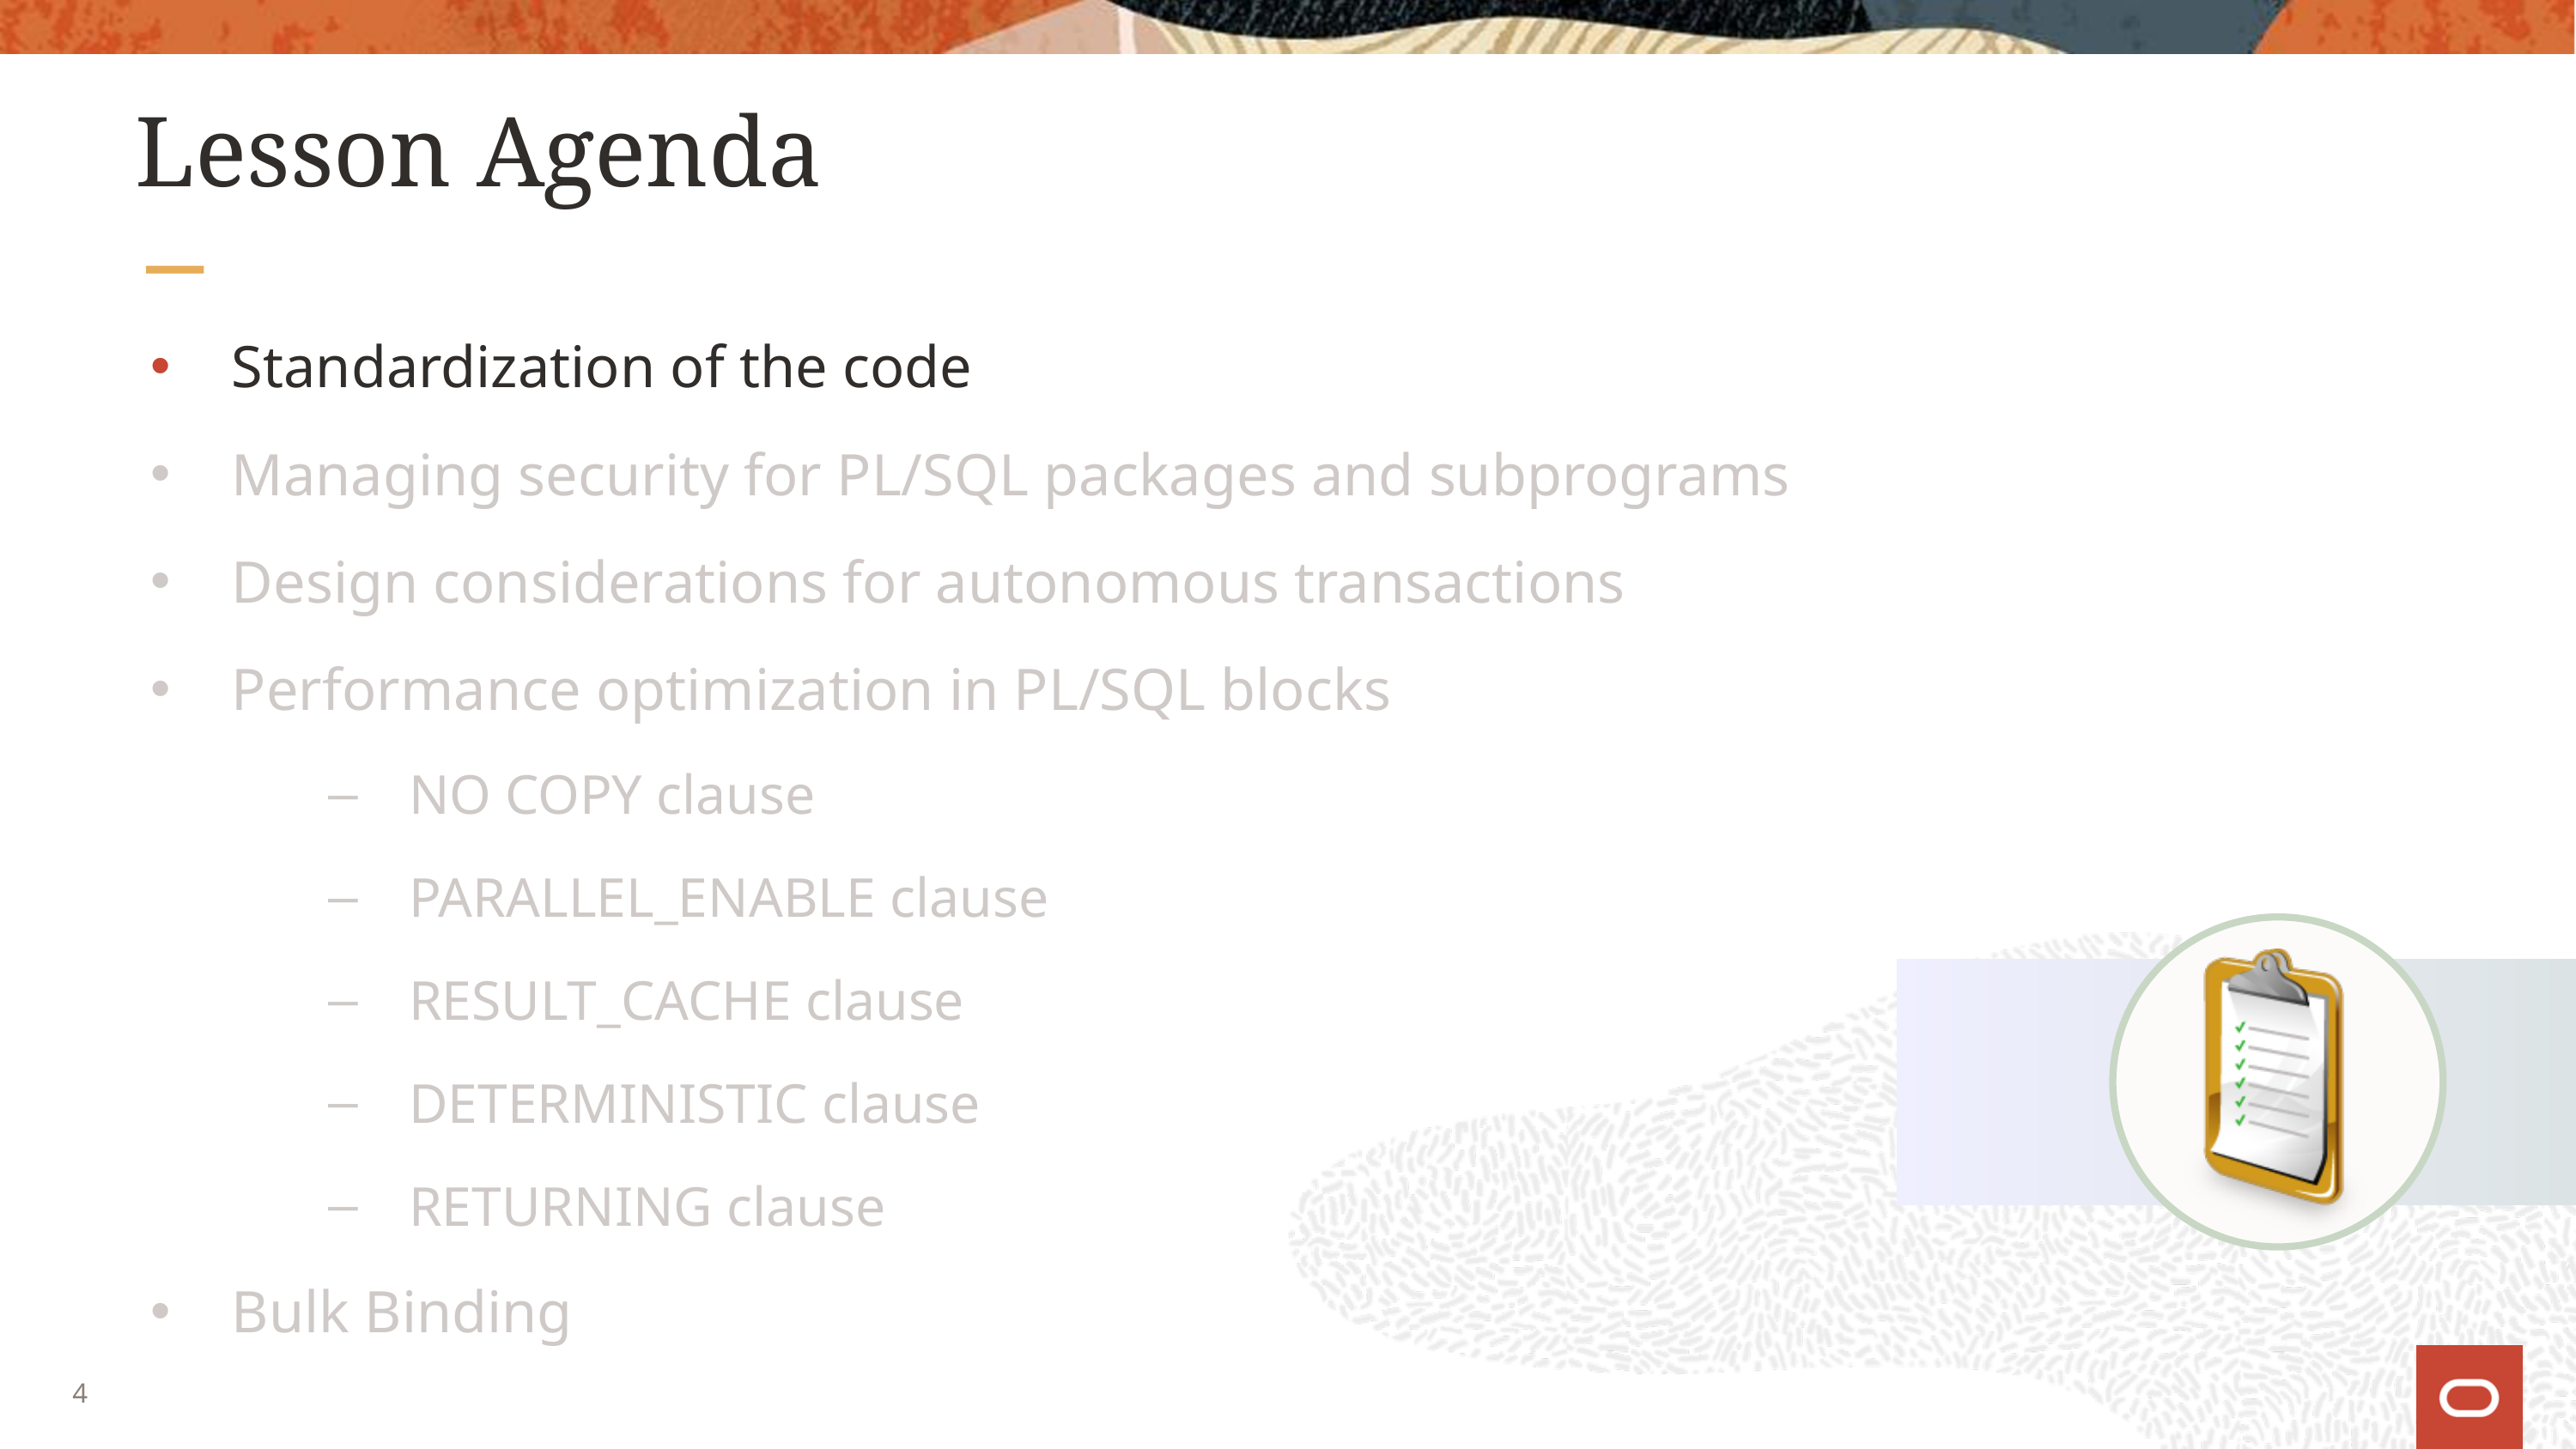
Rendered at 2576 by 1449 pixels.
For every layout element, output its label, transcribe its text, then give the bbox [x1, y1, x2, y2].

title Lesson Agenda [131, 86, 2445, 252]
picture [2416, 1345, 2523, 1449]
list Standardization of the code Managing security for PL/SQL packages and subprograms Design considerations for autonomous transactions Performance optimization in PL/SQL blocks NO COPY clause PARALLEL_ENABLE clause RESULT_CACHE clause DETERMINISTIC clause RETURNING clause Bulk Binding [131, 319, 2445, 1354]
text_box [1896, 916, 2576, 1270]
picture [0, 0, 2576, 54]
